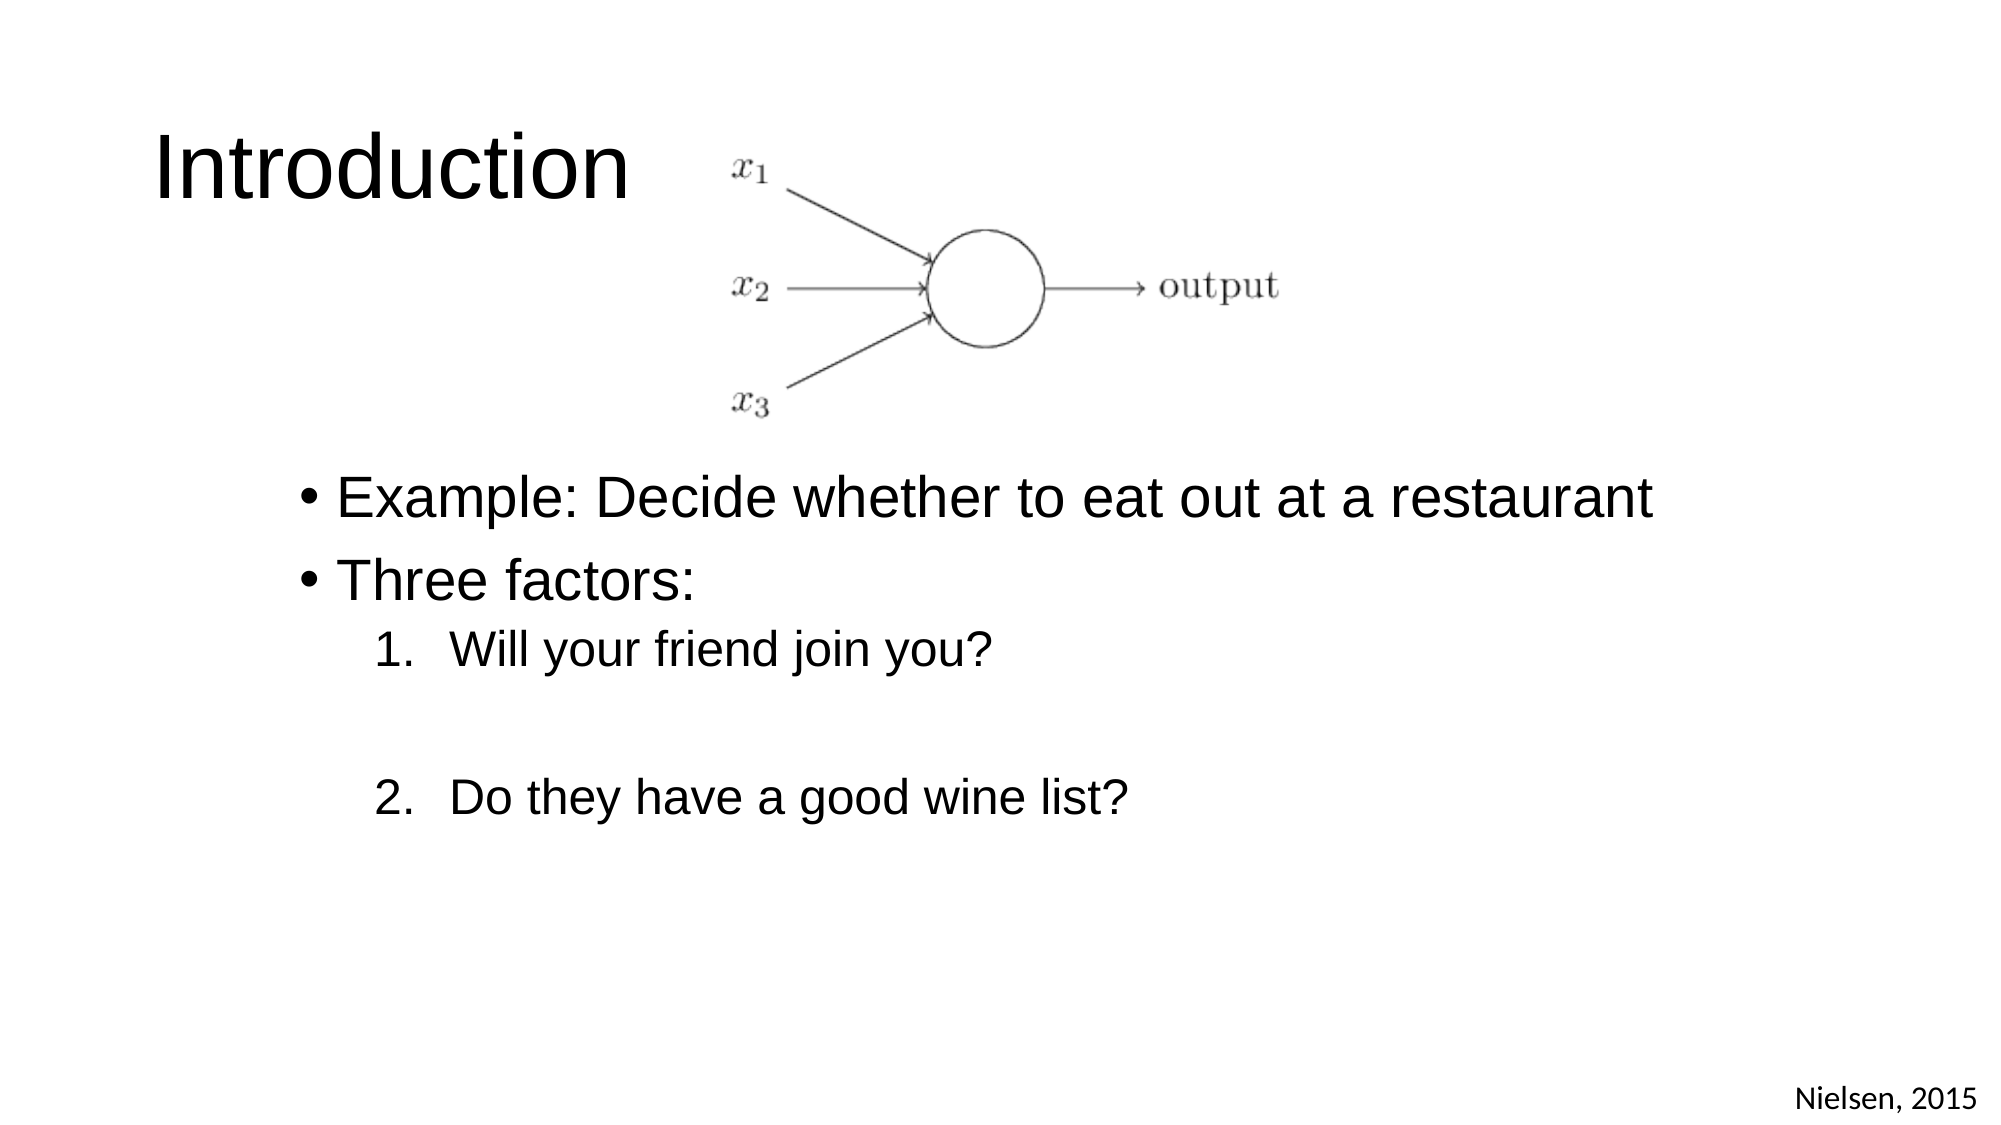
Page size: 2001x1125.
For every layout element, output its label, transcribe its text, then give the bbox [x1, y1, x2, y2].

text_box Nielsen, 2015 [1780, 1068, 2000, 1124]
title Introduction [137, 59, 1863, 278]
picture [717, 147, 1296, 432]
